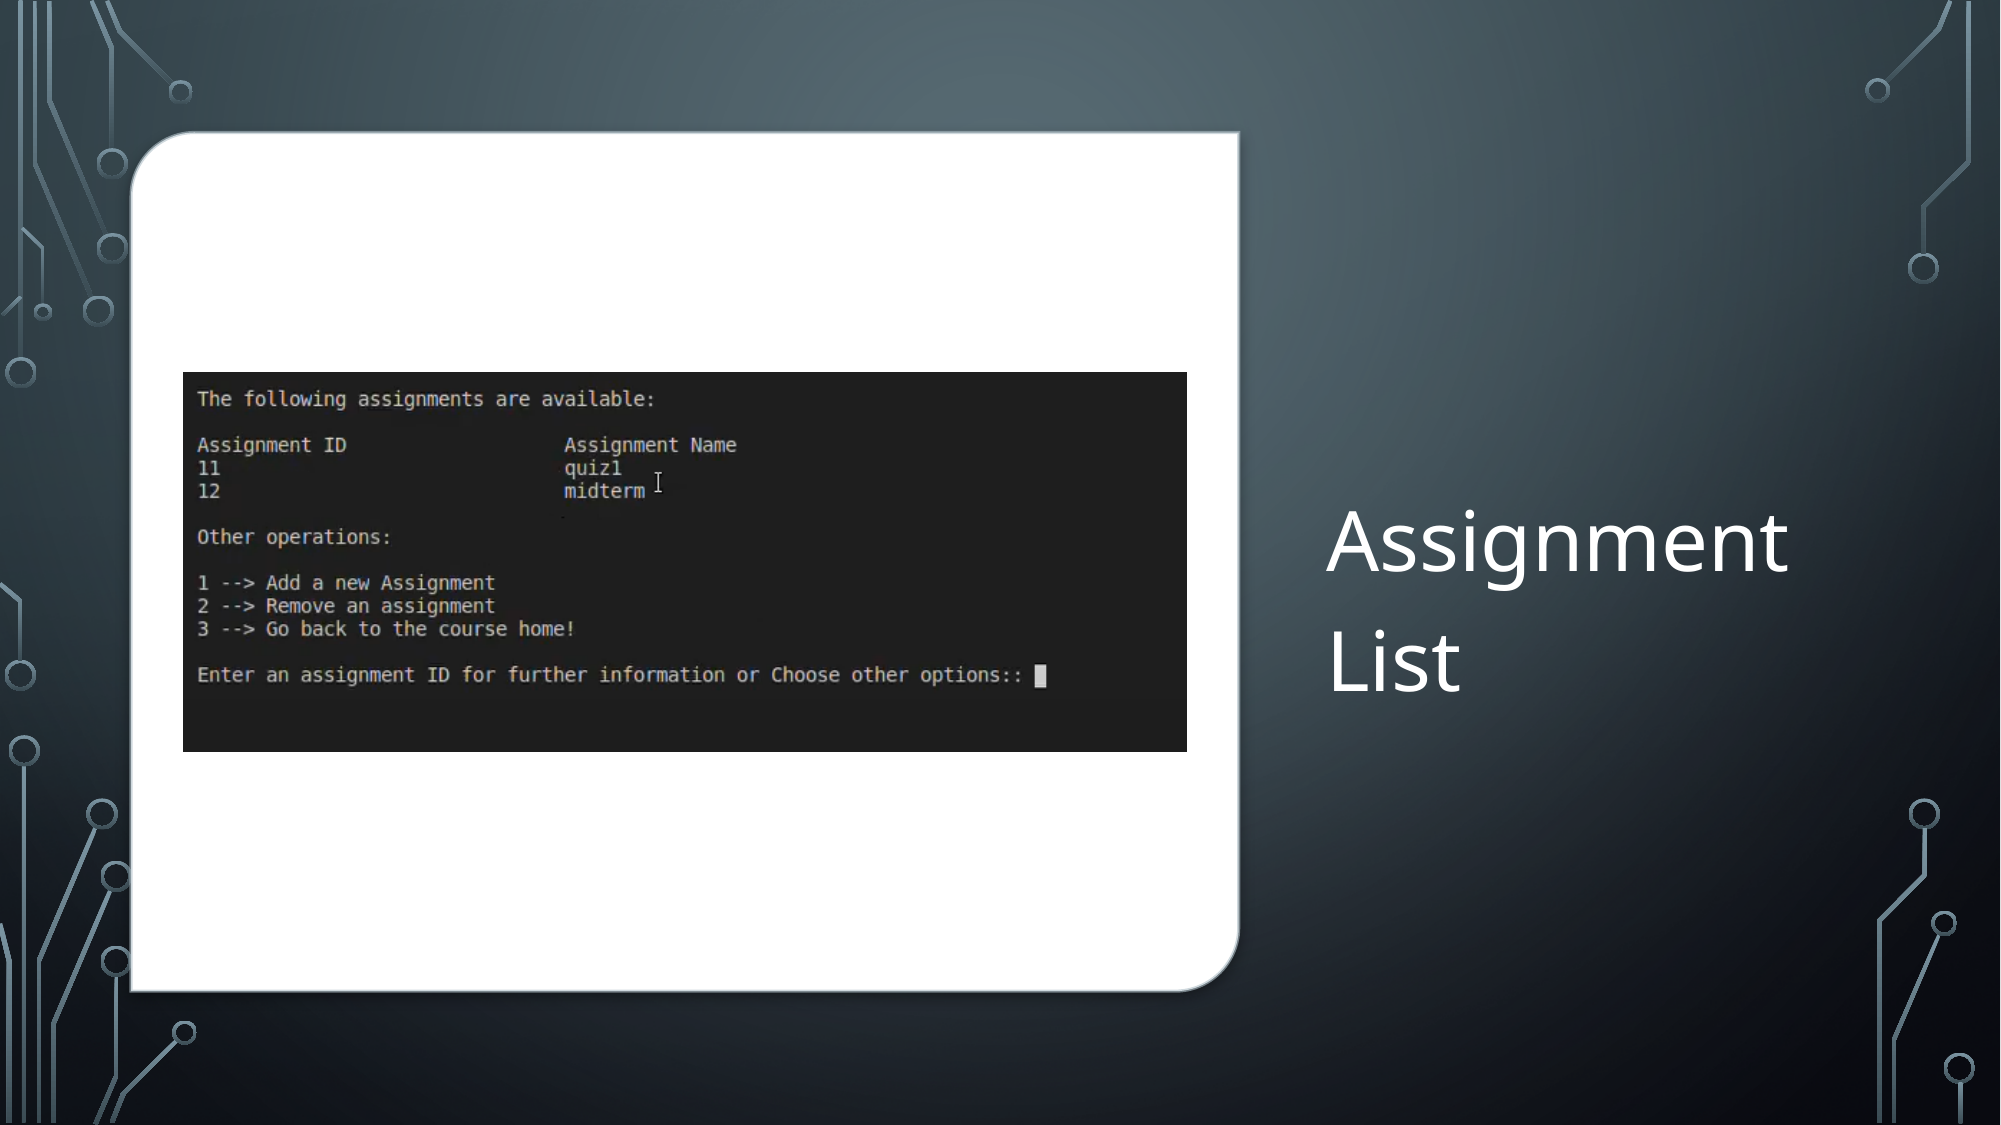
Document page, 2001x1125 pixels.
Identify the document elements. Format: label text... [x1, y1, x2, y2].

picture [183, 372, 1187, 752]
text_box [129, 131, 1241, 993]
list Assignment List [1311, 460, 1850, 1042]
